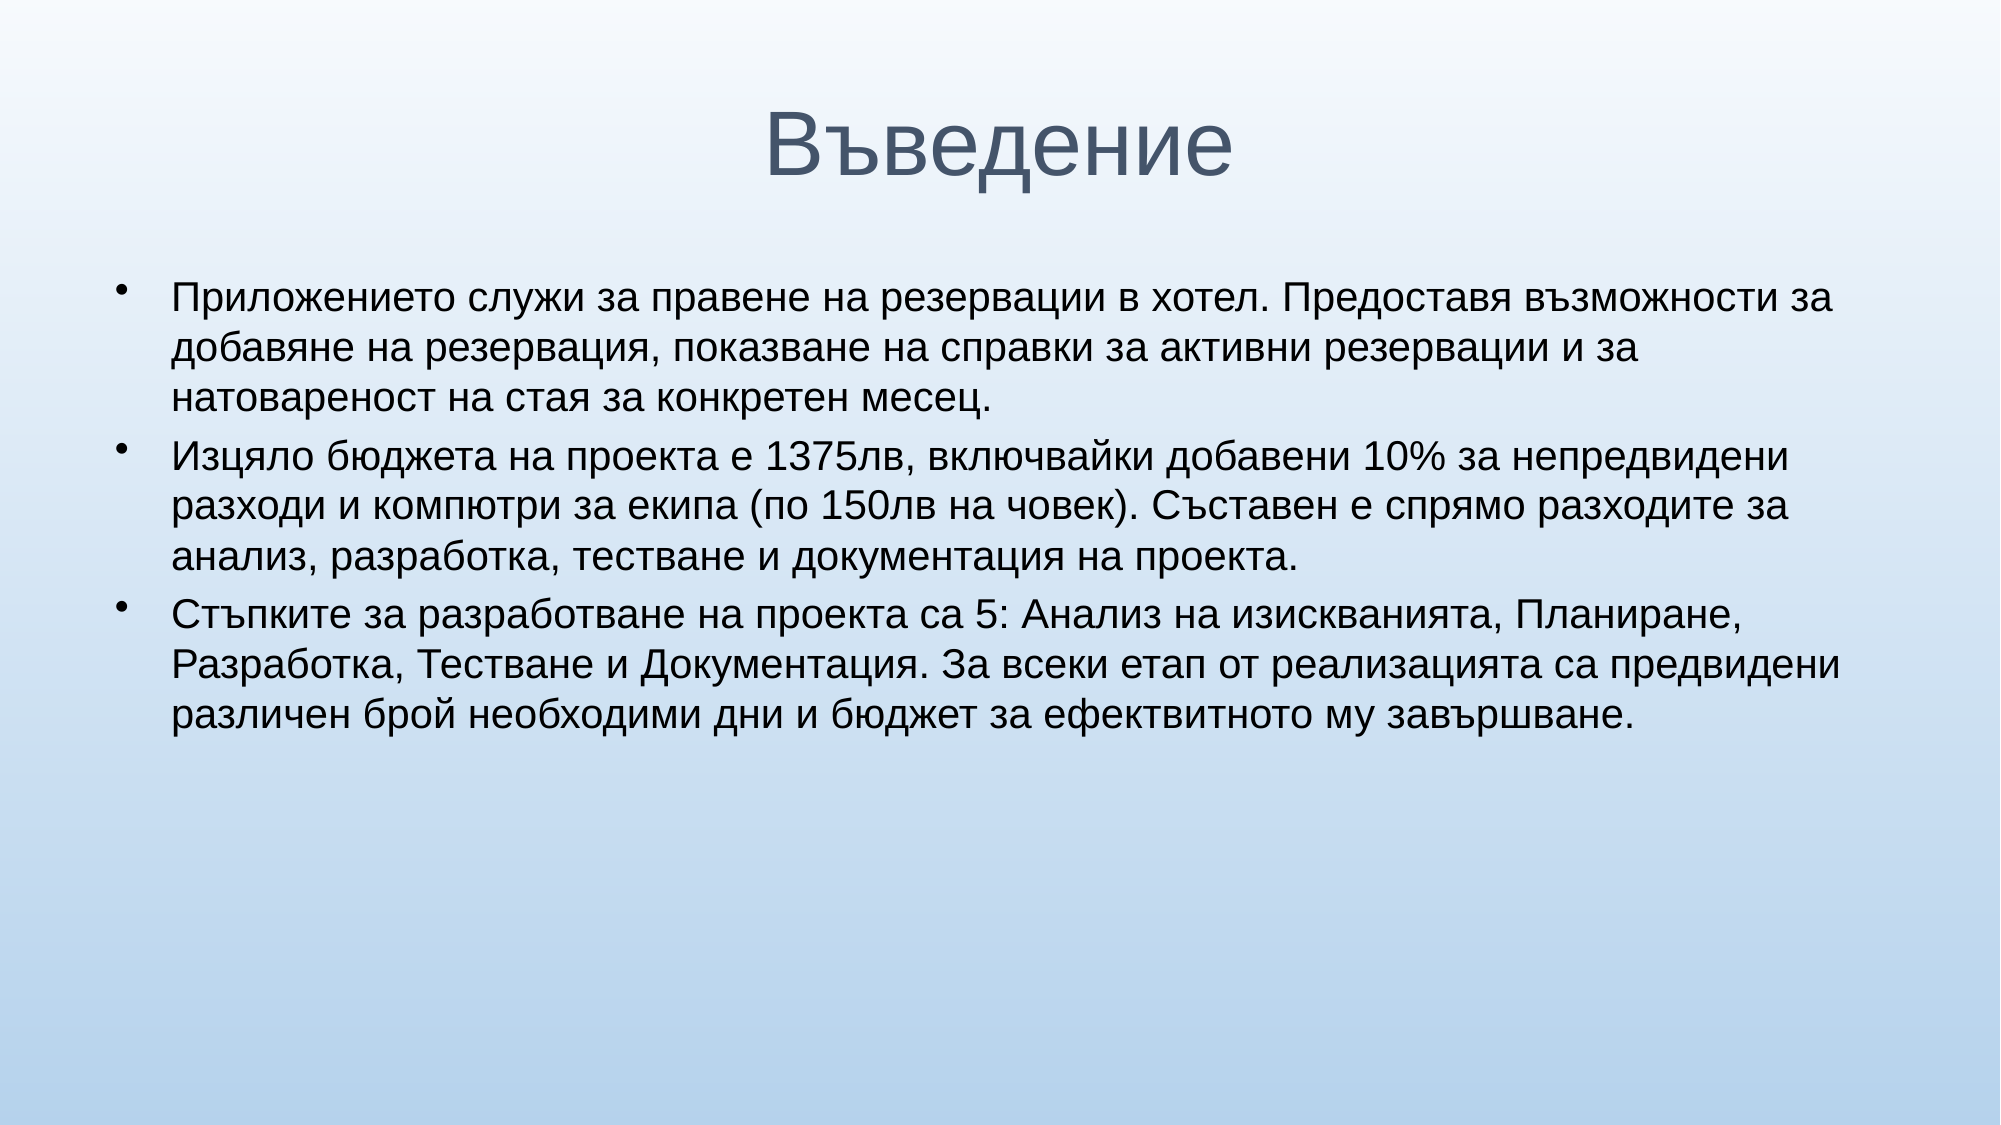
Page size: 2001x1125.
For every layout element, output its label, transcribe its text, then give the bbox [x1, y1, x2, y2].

list Приложението служи за правене на резервации в хотел. Предоставя възможности за добавяне на резервация, показване на справки за активни резервации и за натовареност на стая за конкретен месец. Изцяло бюджета на проекта е 1375лв, включвайки добавени 10% за непредвидени разходи и компютри за екипа (по 150лв на човек). Съставен е спрямо разходите за анализ, разработка, тестване и документация на проекта. Стъпките за разработване на проекта са 5: Анализ на изискванията, Планиране, Разработка, Тестване и Документация. За всеки етап от реализацията са предвидени различен брой необходими дни и бюджет за ефектвитното му завършване. [99, 262, 1901, 1006]
title Въведение [99, 44, 1901, 233]
